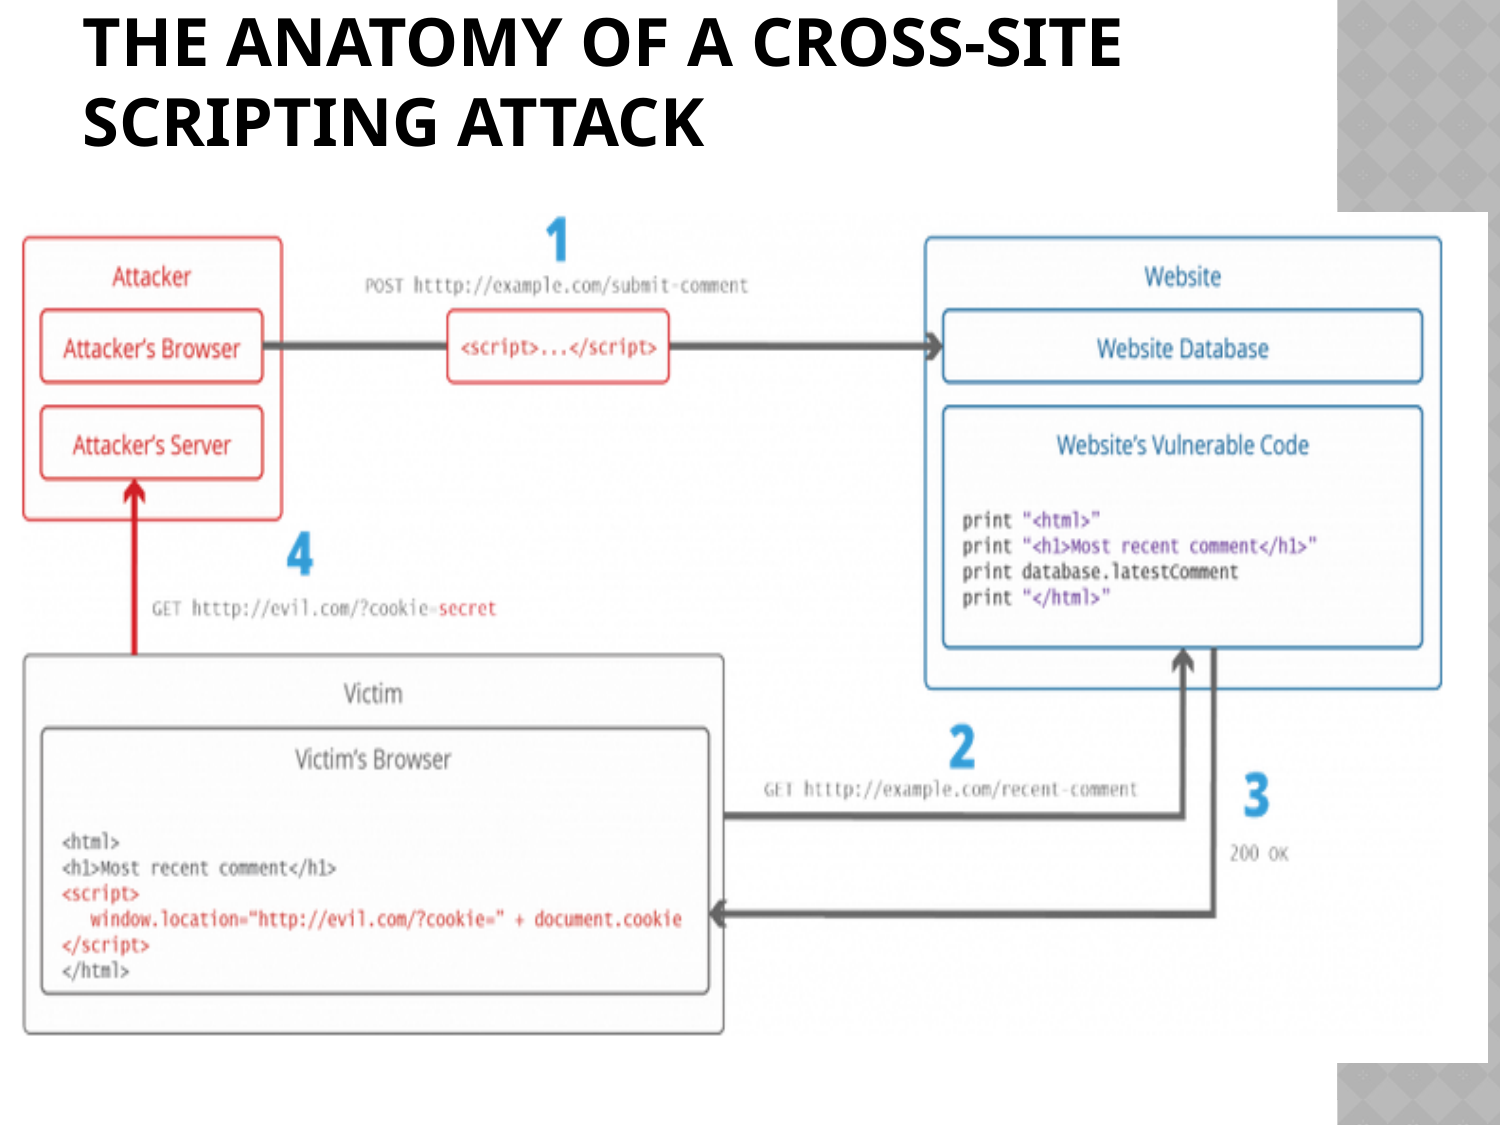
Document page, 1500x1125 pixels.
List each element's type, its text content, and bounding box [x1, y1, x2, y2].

title The anatomy of a Cross-site Scripting attack [75, 52, 1263, 211]
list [0, 212, 1488, 1063]
